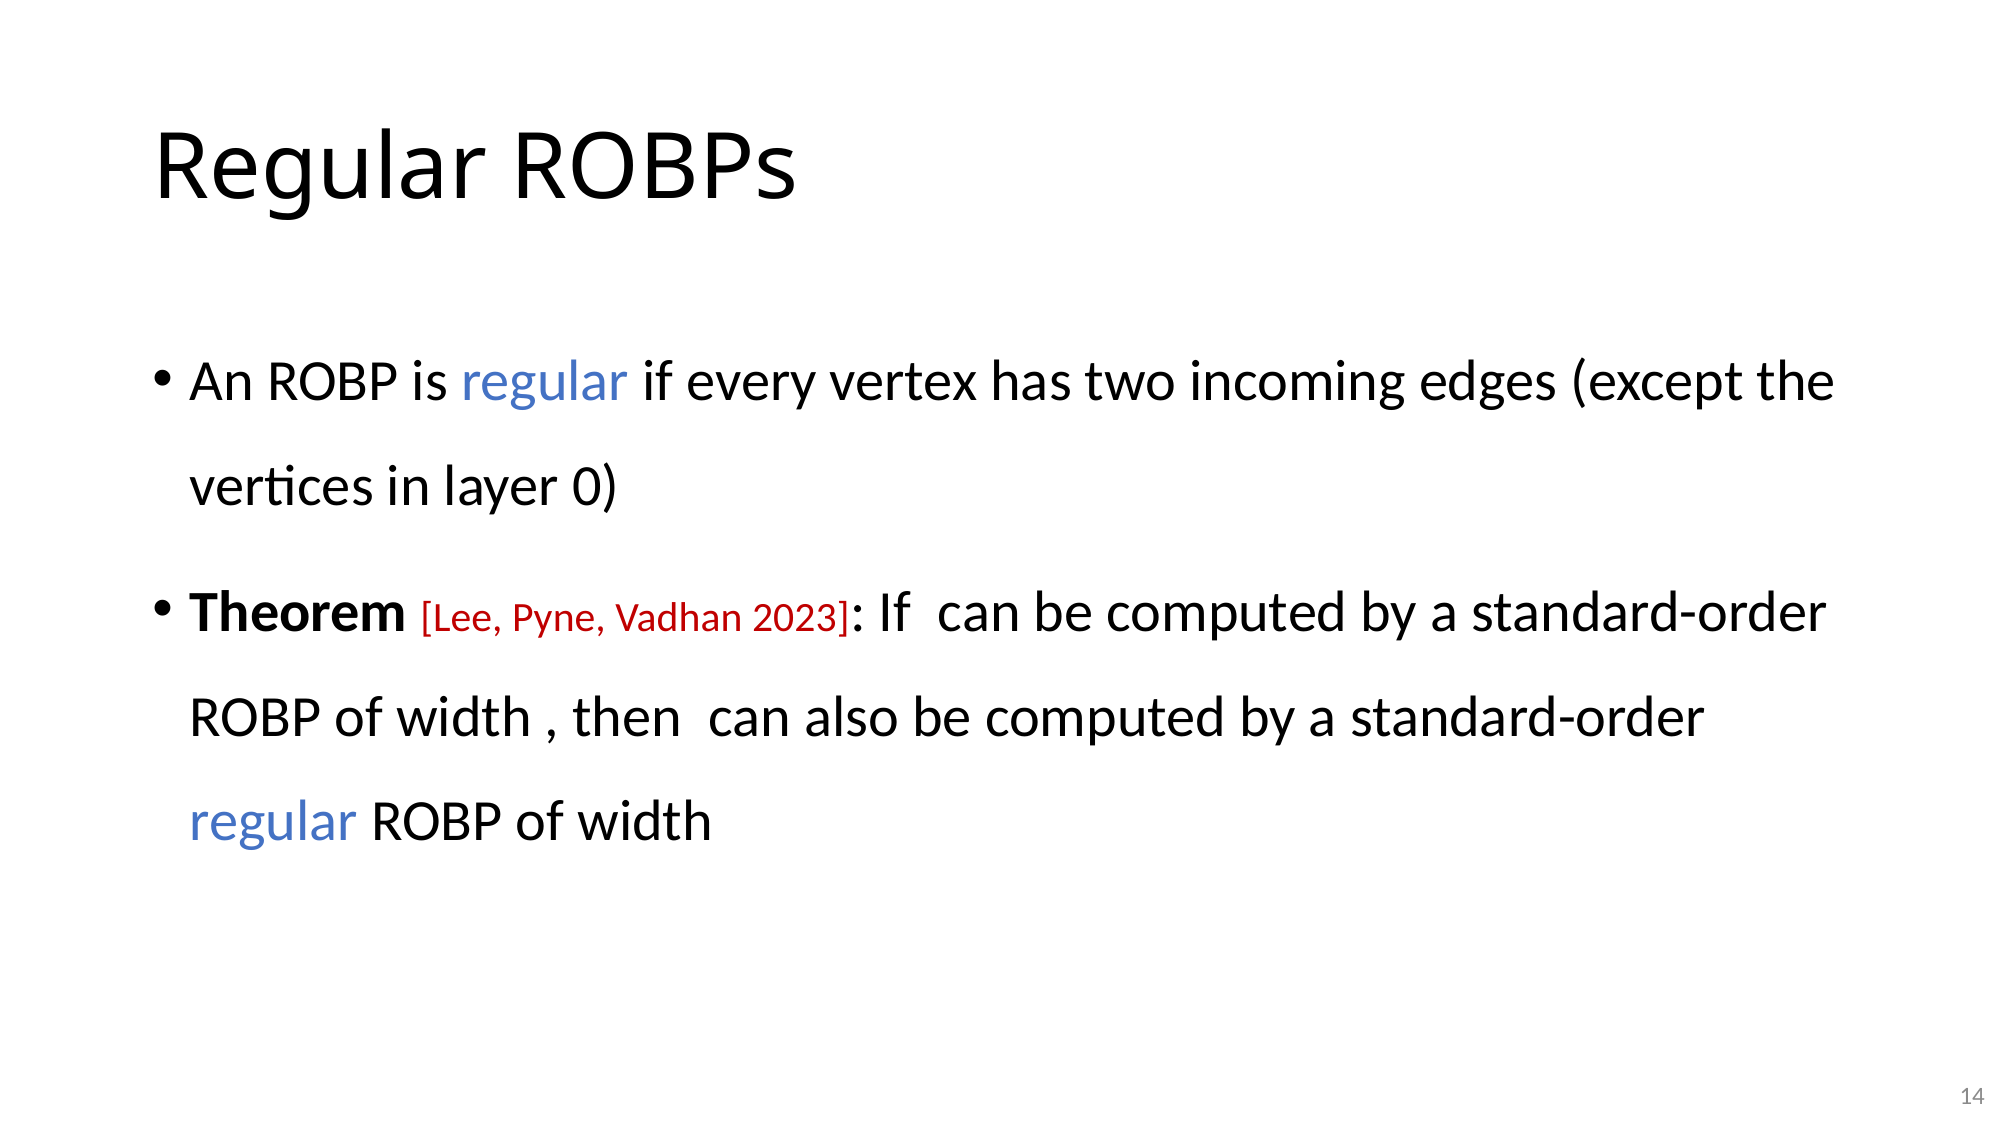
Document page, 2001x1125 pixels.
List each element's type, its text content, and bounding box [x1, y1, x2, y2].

slide_number 14 [1550, 1064, 2000, 1125]
title Regular ROBPs [137, 59, 1863, 278]
